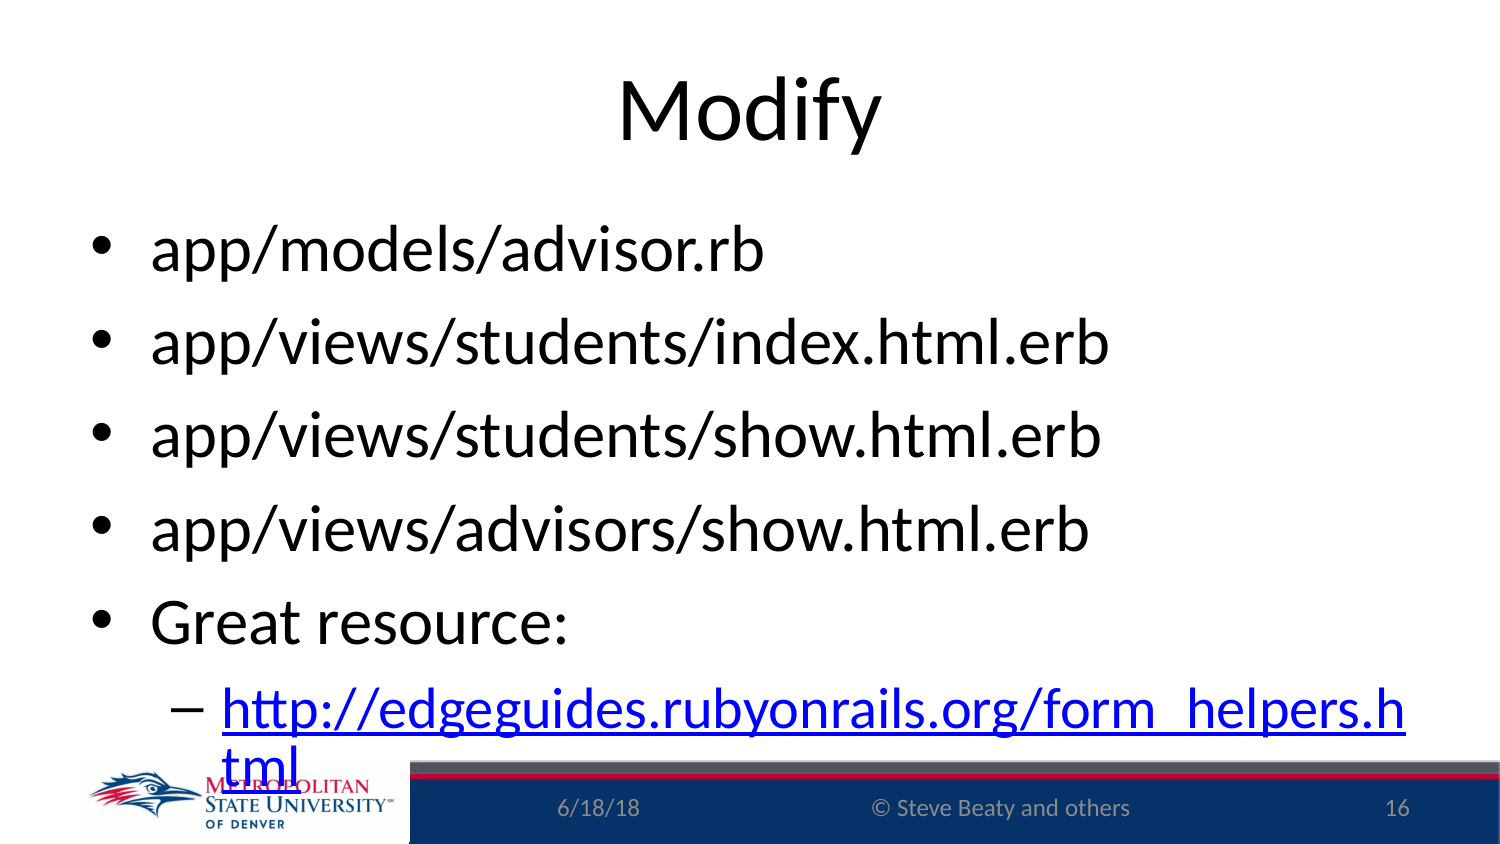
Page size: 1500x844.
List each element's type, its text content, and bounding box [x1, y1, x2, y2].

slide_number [542, 776, 686, 836]
picture [79, 759, 1500, 844]
list app/models/advisor.rb app/views/students/index.html.erb app/views/students/show.html.erb app/views/advisors/show.html.erb Great resource: http://edgeguides.rubyonrails.org/form_helpers.html [75, 196, 1425, 754]
slide_number 16 [1316, 776, 1425, 837]
footer © Steve Beaty and others [729, 776, 1272, 837]
title Modify [75, 33, 1425, 175]
